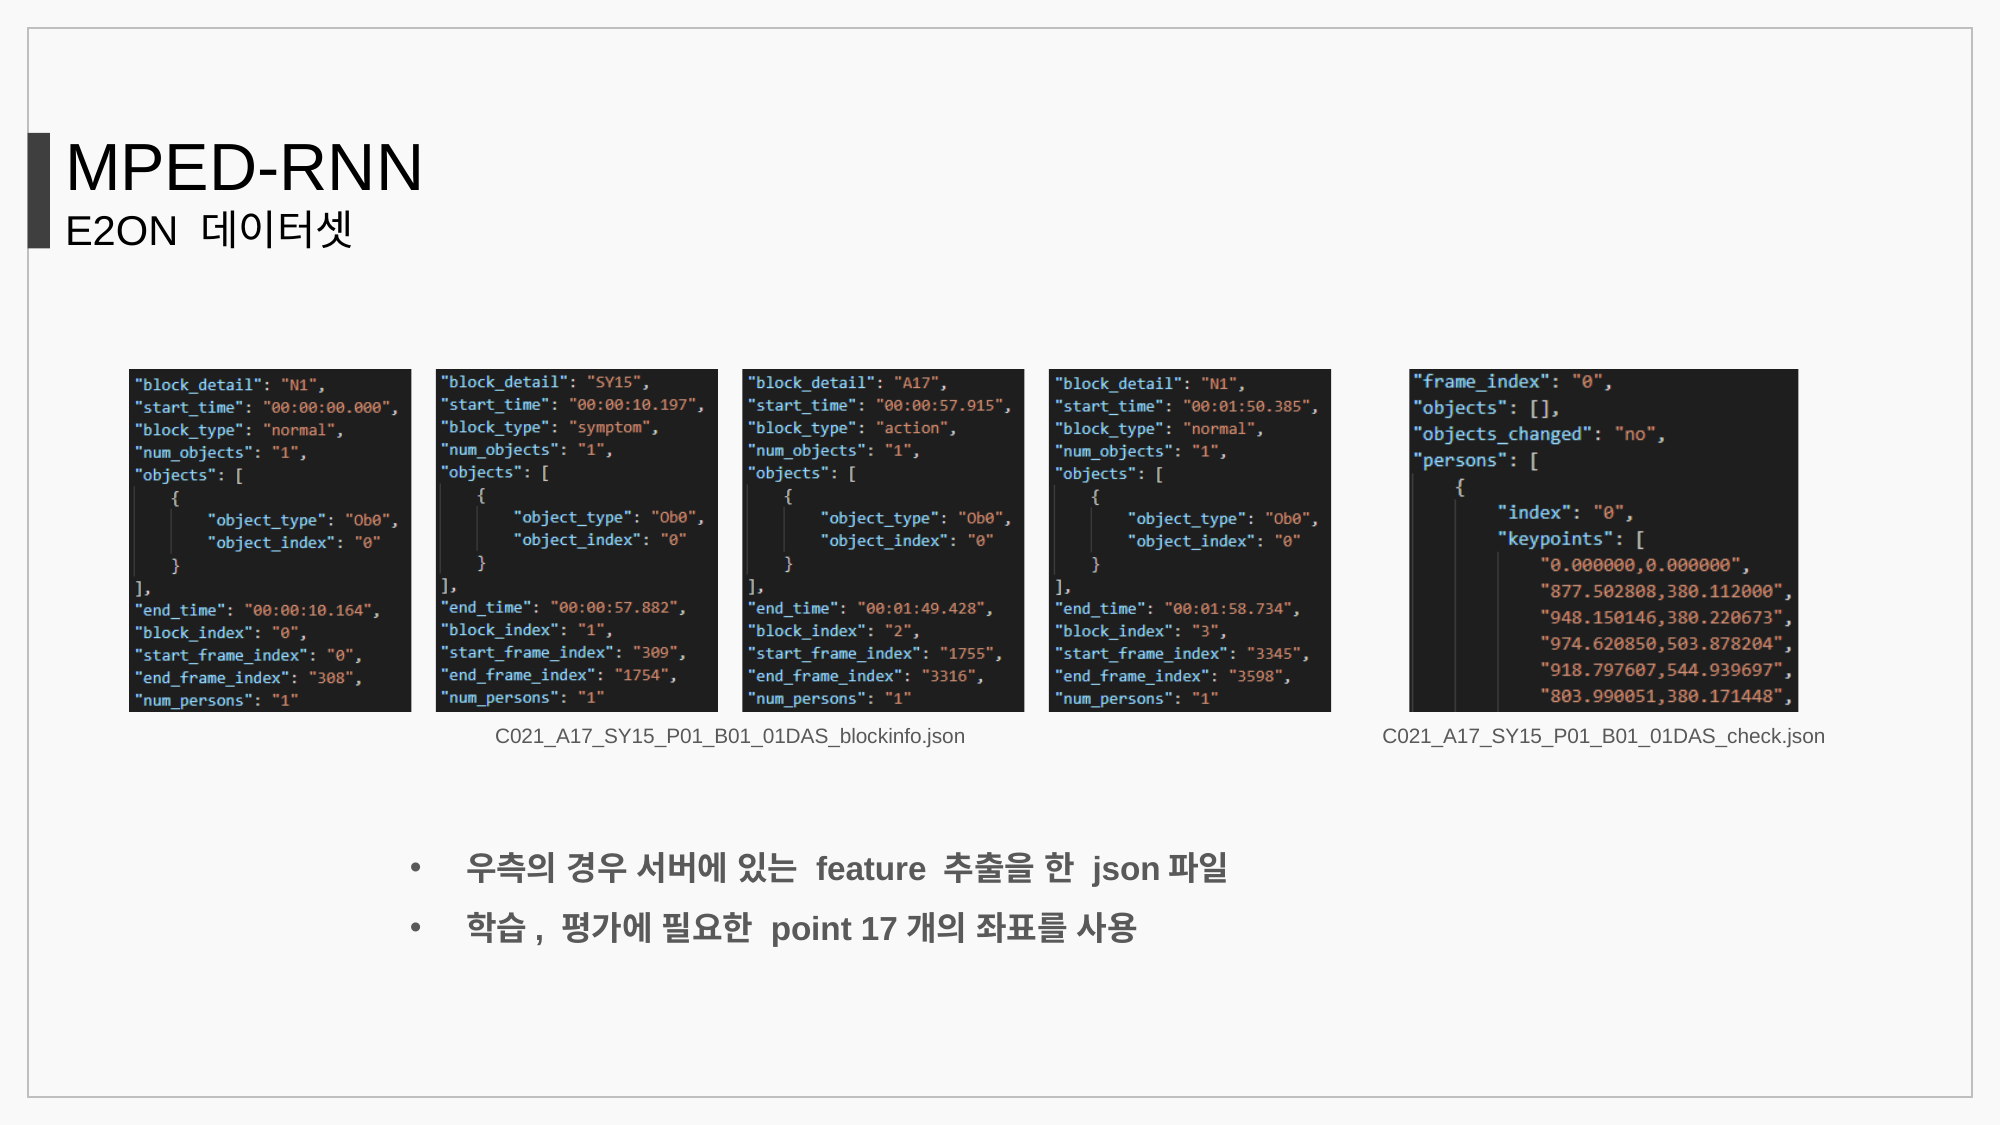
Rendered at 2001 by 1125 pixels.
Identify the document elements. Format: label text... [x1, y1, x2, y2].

text_box 우측의 경우 서버에 있는 feature 추출을 한 json파일 학습, 평가에 필요한 point 17개의 좌표를 사용 [394, 819, 1604, 955]
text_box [1354, 369, 1853, 756]
text_box [27, 27, 1973, 1098]
text_box [27, 132, 49, 249]
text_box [128, 369, 1332, 756]
text_box MPED-RNN E2ON 데이터셋 [49, 116, 847, 262]
